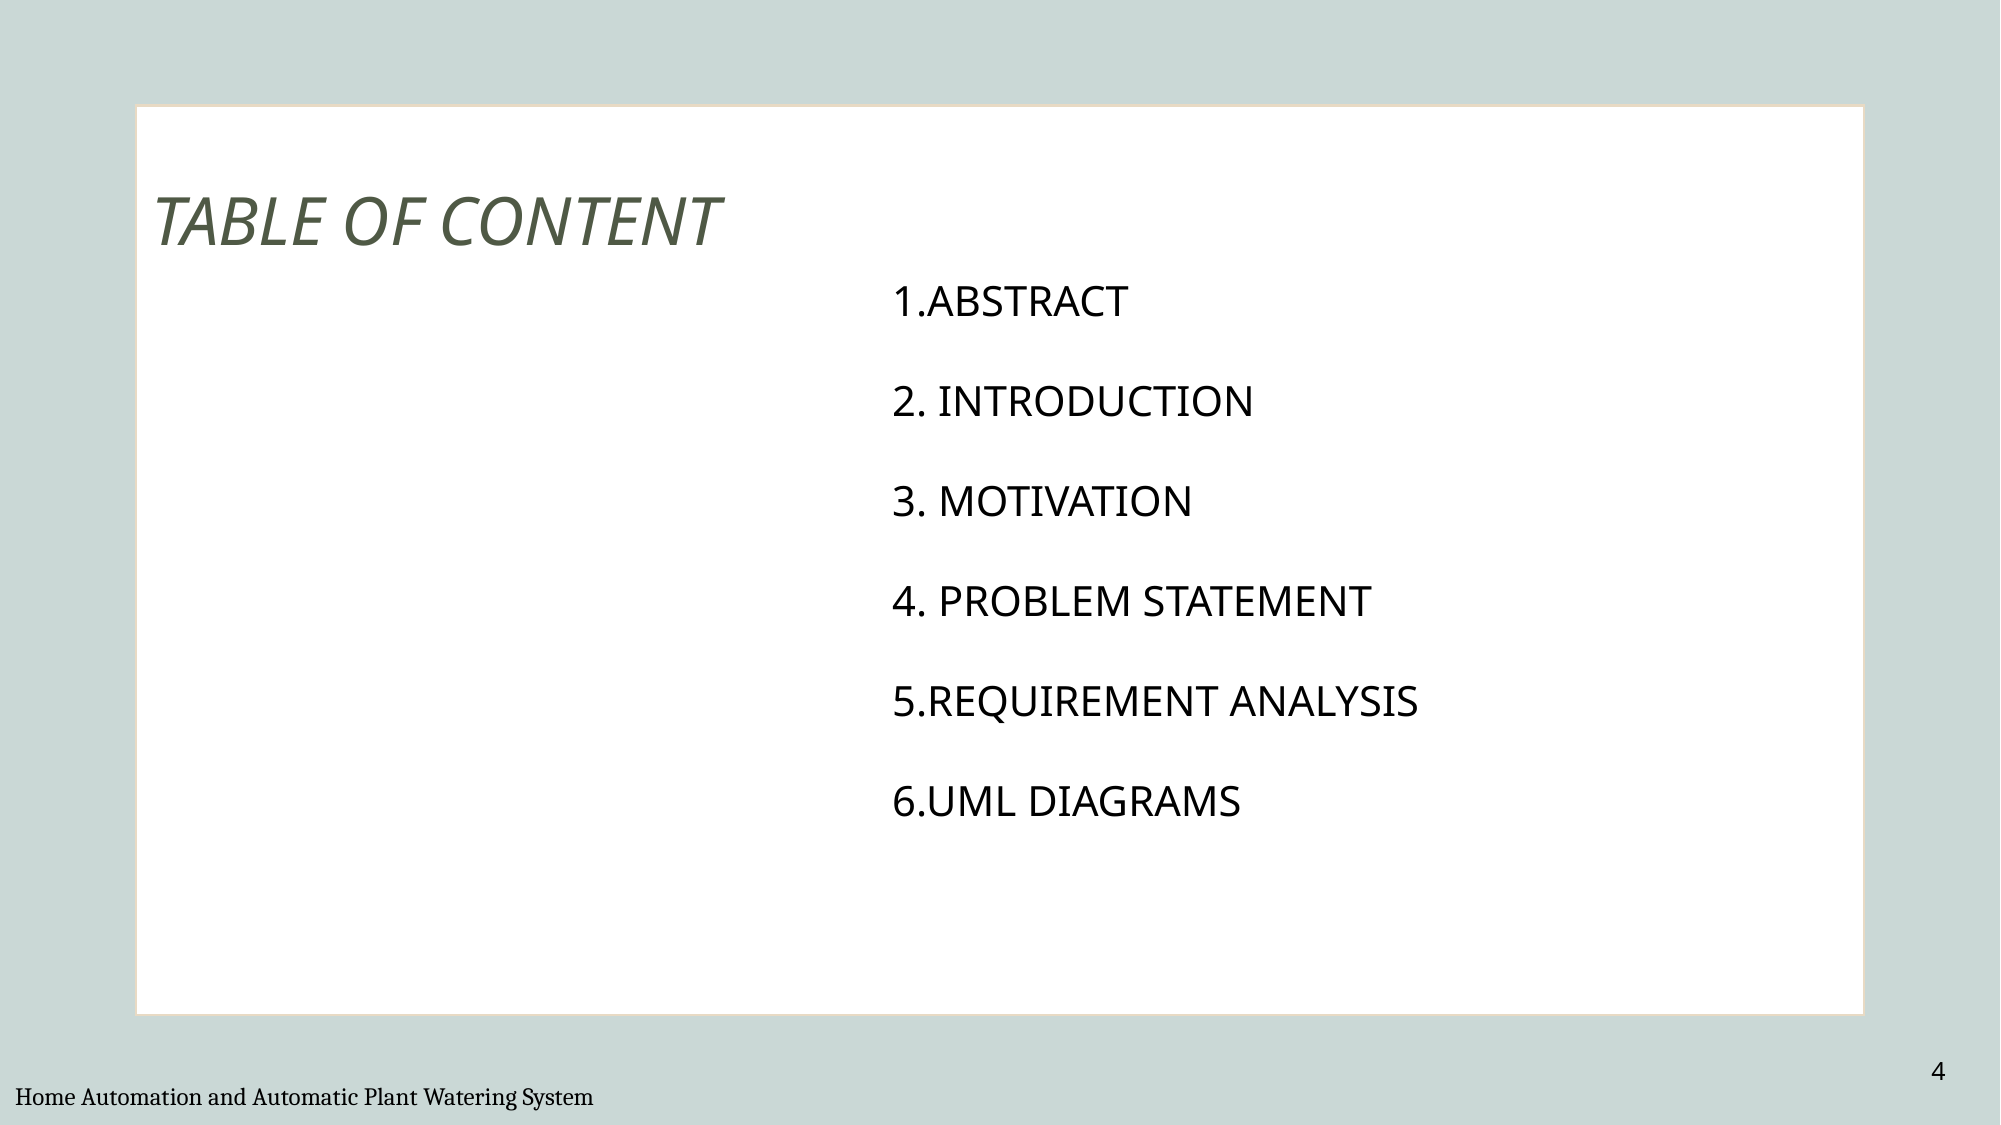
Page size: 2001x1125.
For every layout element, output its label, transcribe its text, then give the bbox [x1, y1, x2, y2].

text_box 1.ABSTRACT 2. INTRODUCTION 3. MOTIVATION 4. PROBLEM STATEMENT 5.REQUIREMENT ANALYSIS 6.UML DIAGRAMS [834, 267, 1798, 832]
text_box [135, 104, 1865, 1016]
slide_number 4 [1510, 1042, 1961, 1103]
text_box TABLE OF CONTENT [136, 171, 835, 266]
footer Home Automation and Automatic Plant Watering System [0, 1080, 834, 1125]
